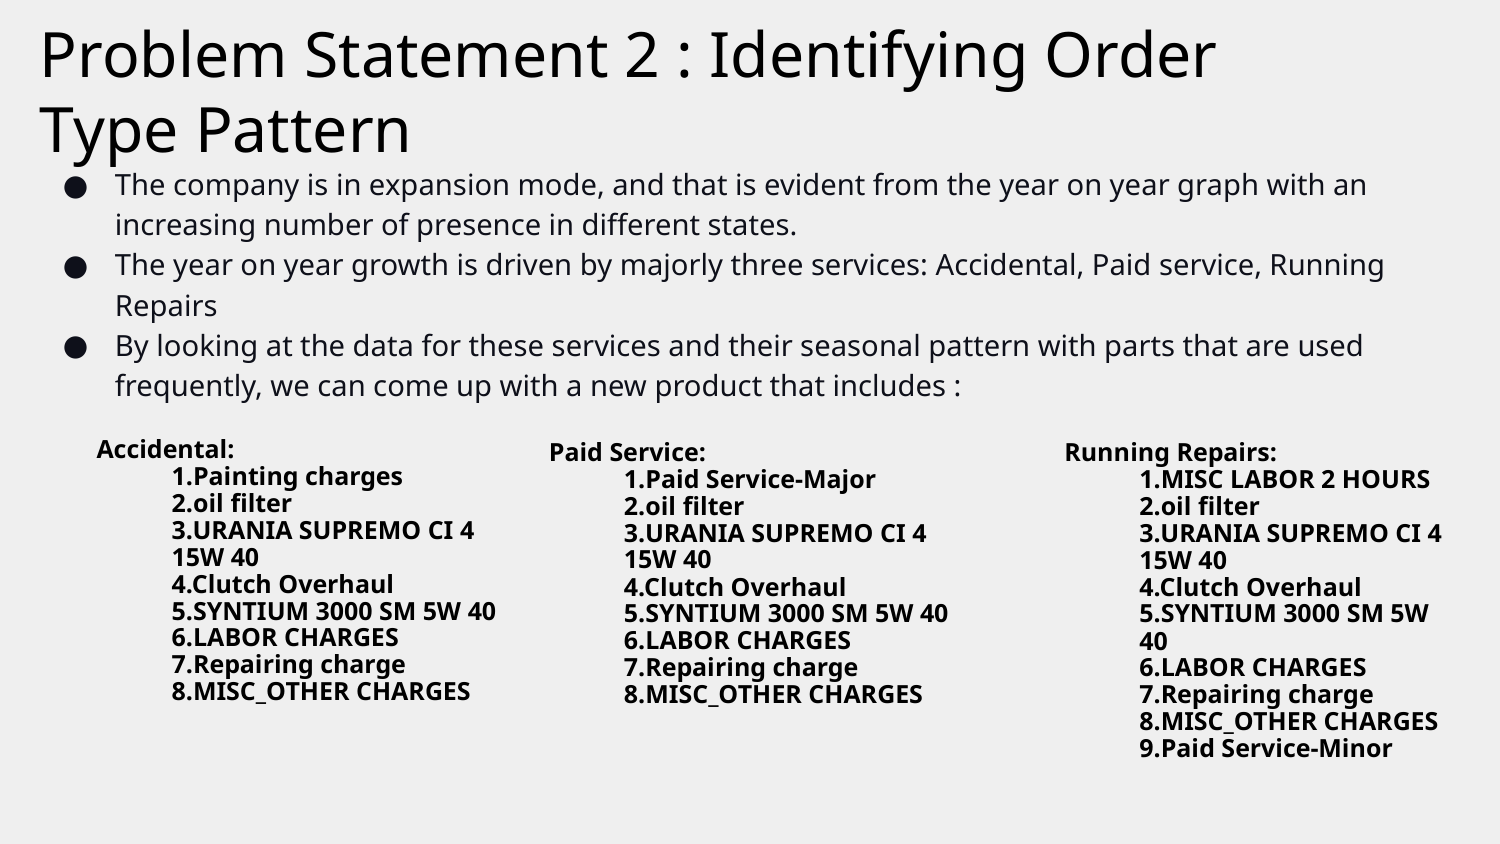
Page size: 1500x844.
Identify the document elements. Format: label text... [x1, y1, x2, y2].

text_box Accidental: 1.Painting charges 2.oil filter 3.URANIA SUPREMO CI 4 15W 40 4.Clutch Overhaul 5.SYNTIUM 3000 SM 5W 40 6.LABOR CHARGES 7.Repairing charge 8.MISC_OTHER CHARGES [81, 421, 534, 756]
text_box Running Repairs: 1.MISC LABOR 2 HOURS 2.oil filter 3.URANIA SUPREMO CI 4 15W 40 4.Clutch Overhaul 5.SYNTIUM 3000 SM 5W 40 6.LABOR CHARGES 7.Repairing charge 8.MISC_OTHER CHARGES 9.Paid Service-Minor [1049, 421, 1465, 801]
text_box The company is in expansion mode, and that is evident from the year on year graph with an increasing number of presence in different states. The year on year growth is driven by majorly three services: Accidental, Paid service, Running Repairs By looking at the data for these services and their seasonal pattern with parts that are used frequently, we can come up with a new product that includes : [25, 146, 1450, 422]
text_box Paid Service: 1.Paid Service-Major 2.oil filter 3.URANIA SUPREMO CI 4 15W 40 4.Clutch Overhaul 5.SYNTIUM 3000 SM 5W 40 6.LABOR CHARGES 7.Repairing charge 8.MISC_OTHER CHARGES [534, 421, 987, 777]
title Problem Statement 2 : Identifying Order Type Pattern [25, 0, 1374, 146]
